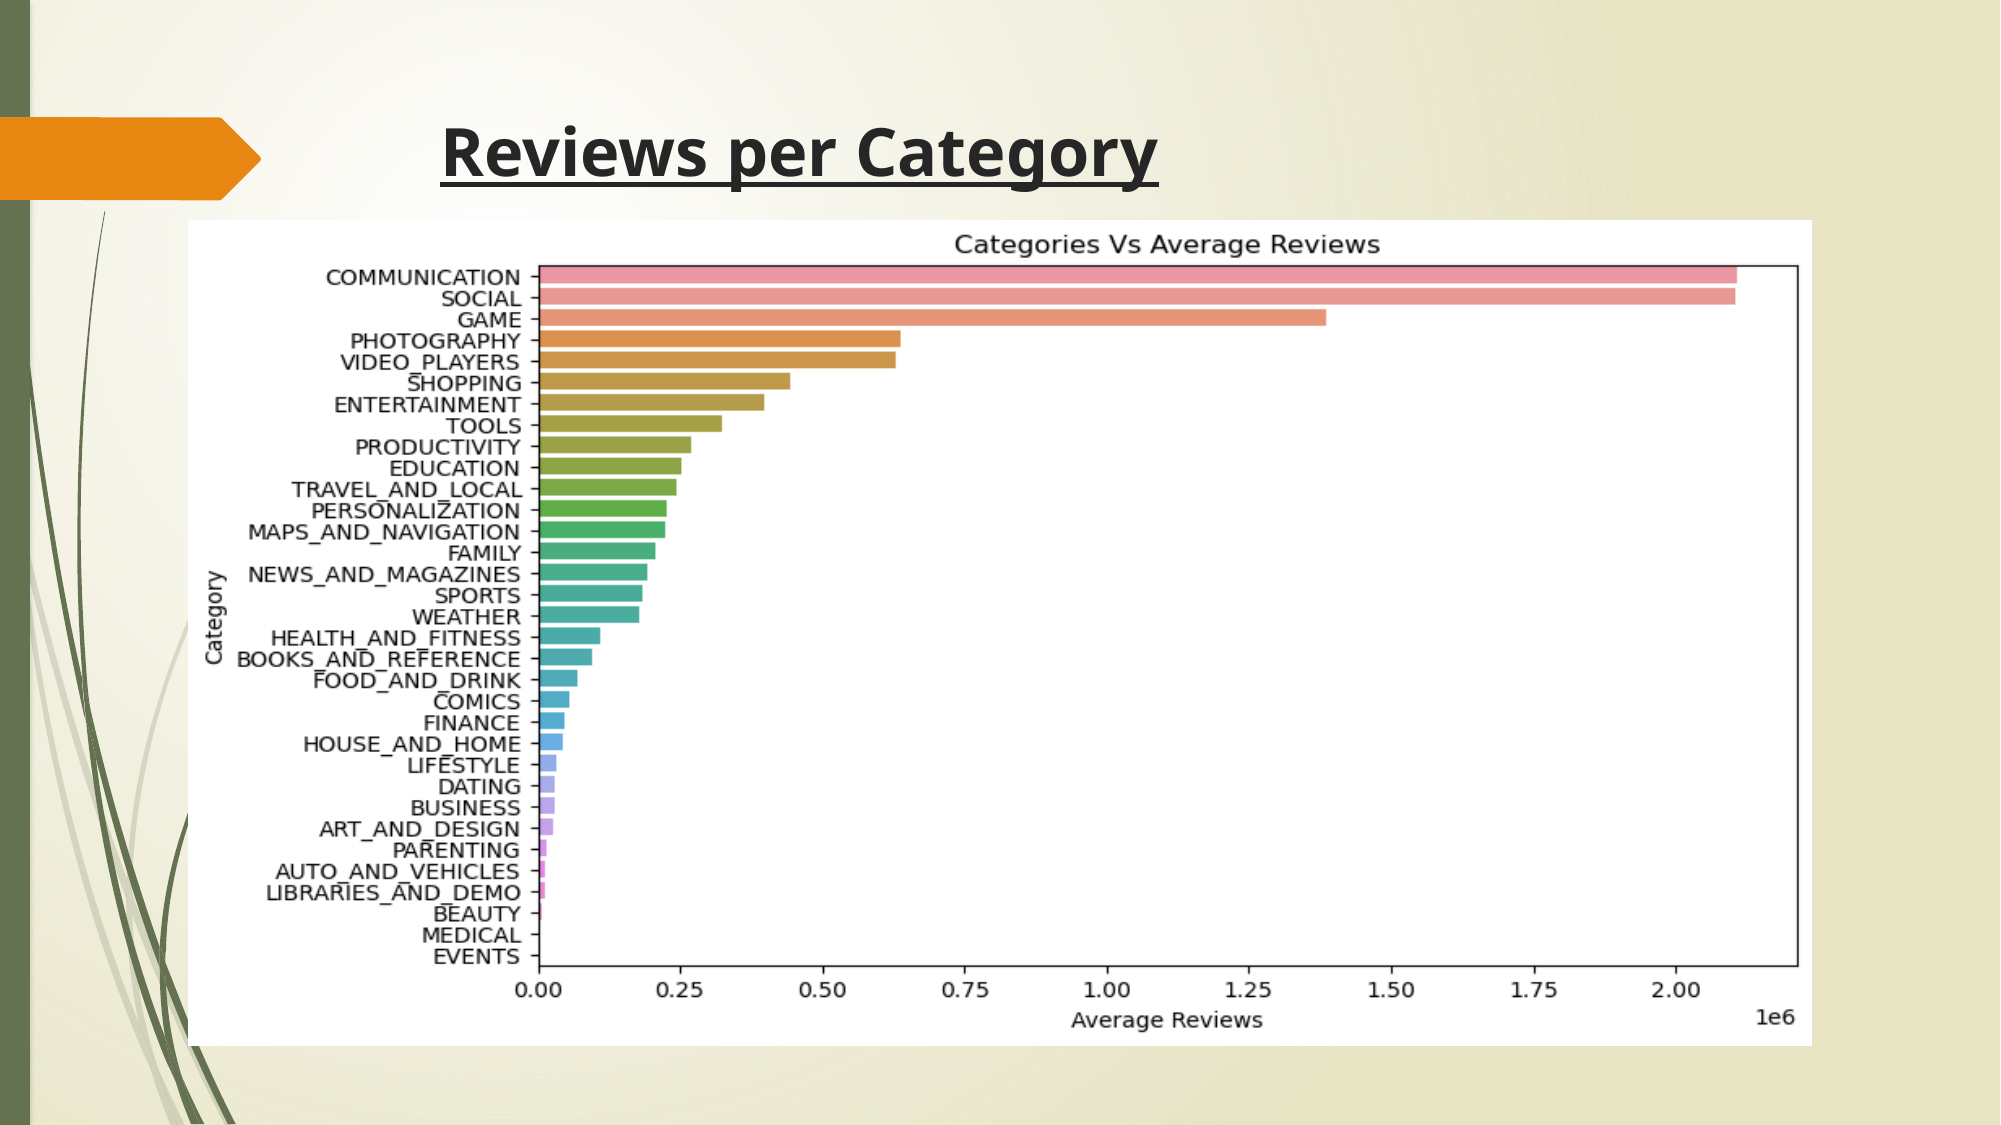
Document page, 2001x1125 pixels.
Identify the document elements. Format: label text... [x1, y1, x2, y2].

title Reviews per Category [425, 102, 1888, 313]
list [188, 220, 1812, 1046]
